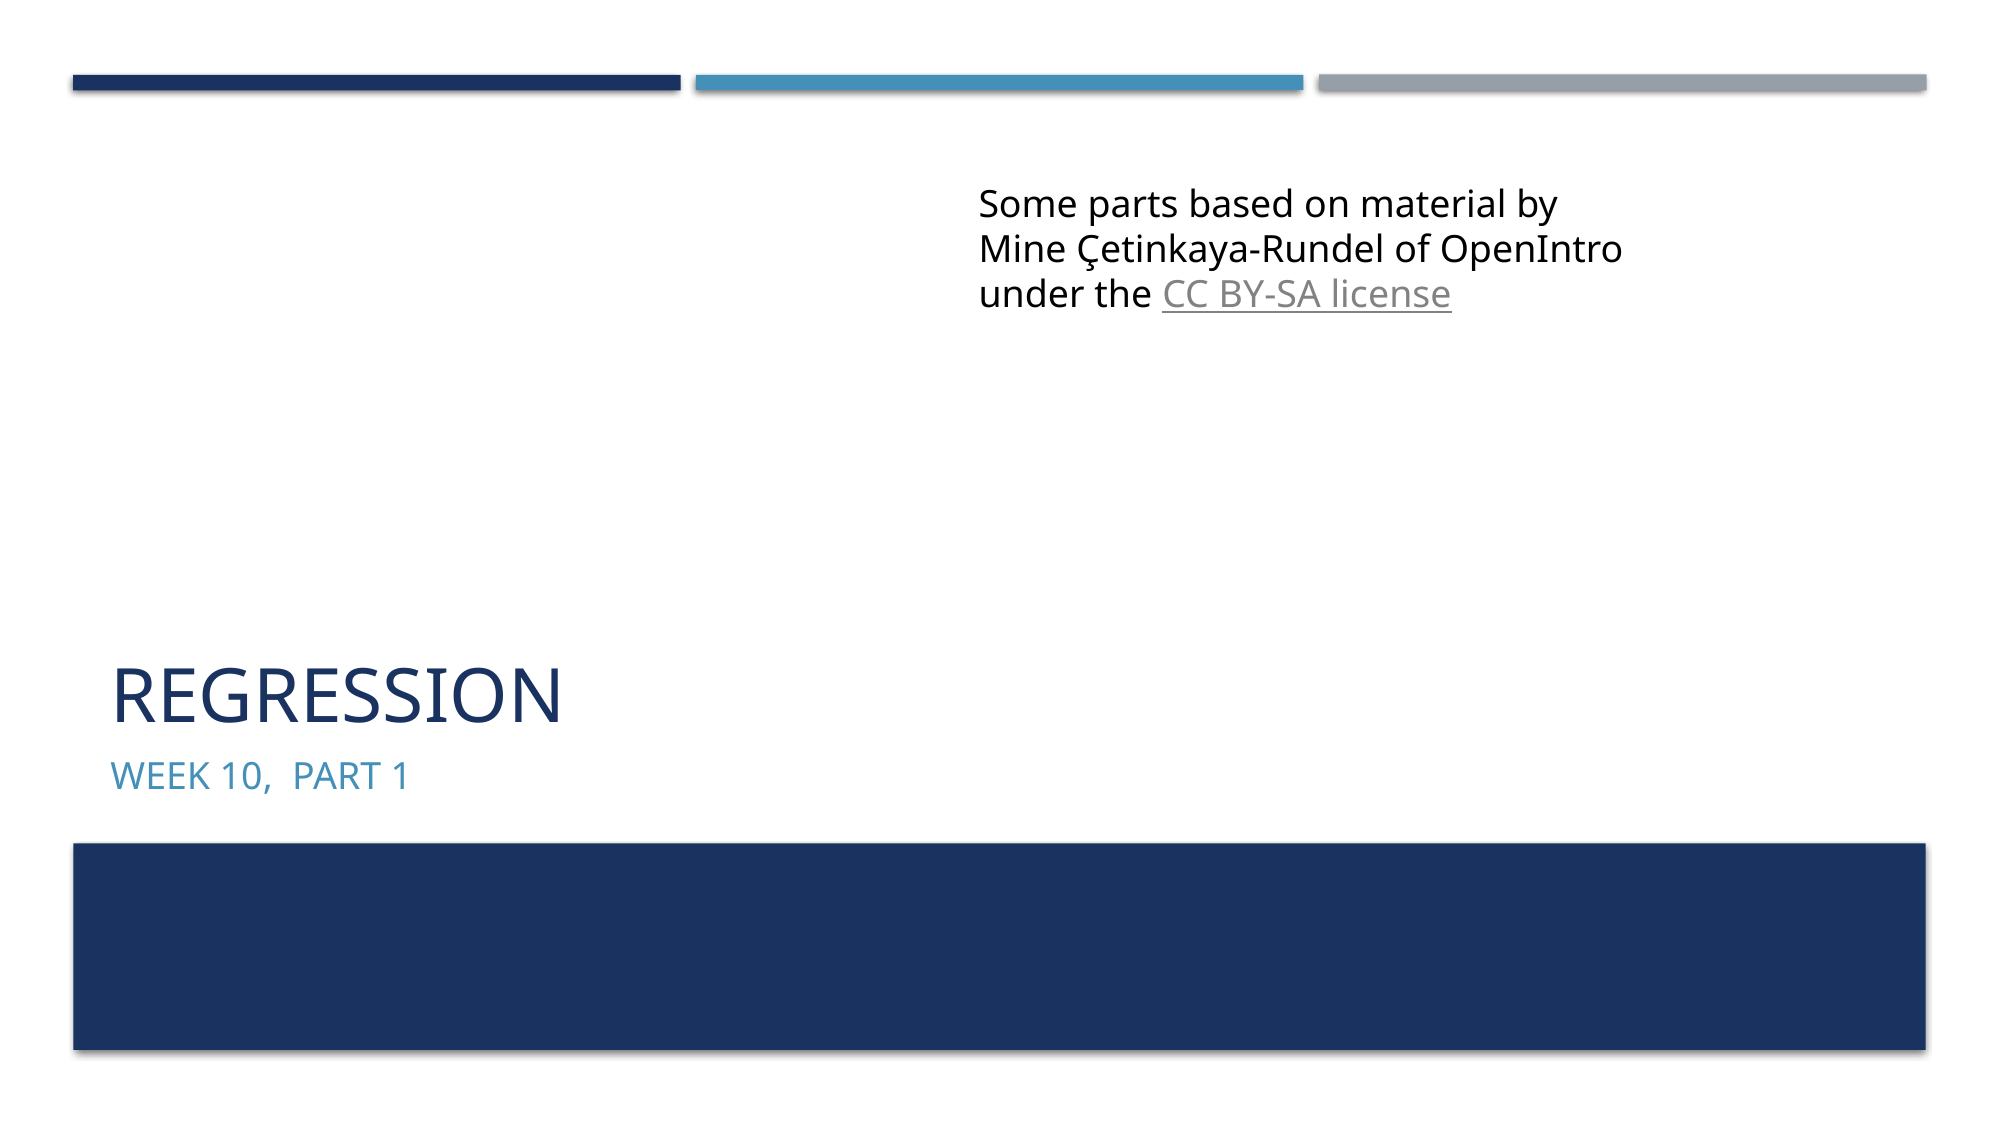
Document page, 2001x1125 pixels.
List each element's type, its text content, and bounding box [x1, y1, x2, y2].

list Week 10, Part 1 [95, 744, 1905, 844]
title Regression [95, 499, 1905, 744]
text_box Some parts based on material by Mine Çetinkaya-Rundel of OpenIntro under the CC BY-SA license [963, 172, 1964, 329]
